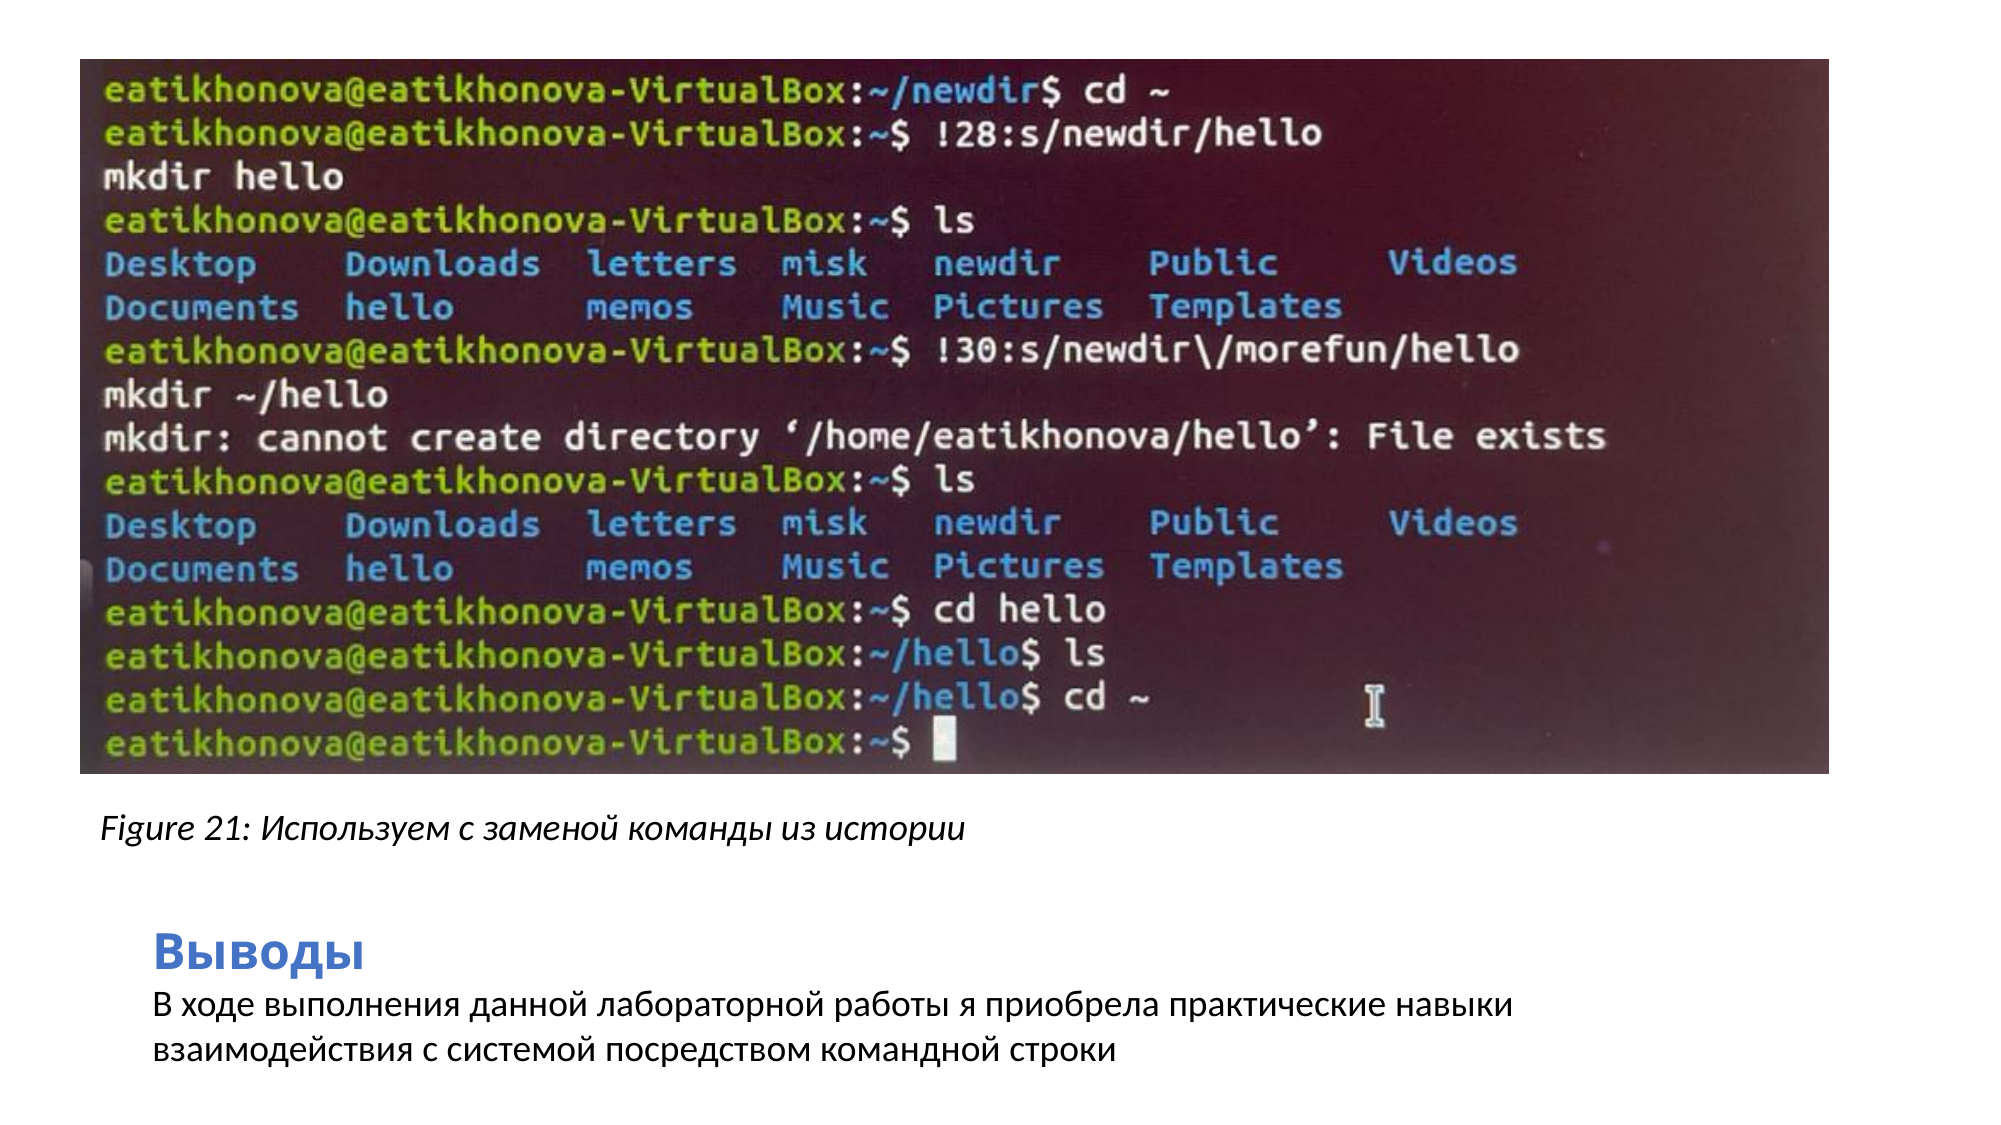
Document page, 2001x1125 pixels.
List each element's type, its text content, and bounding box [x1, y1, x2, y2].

text_box Figure 21: Используем с заменой команды из истории [85, 795, 982, 856]
picture [80, 59, 1829, 774]
text_box Выводы В ходе выполнения данной лабораторной работы я приобрeла практические навыки взаимодействия с системой посредством командной строки [137, 911, 1731, 1077]
